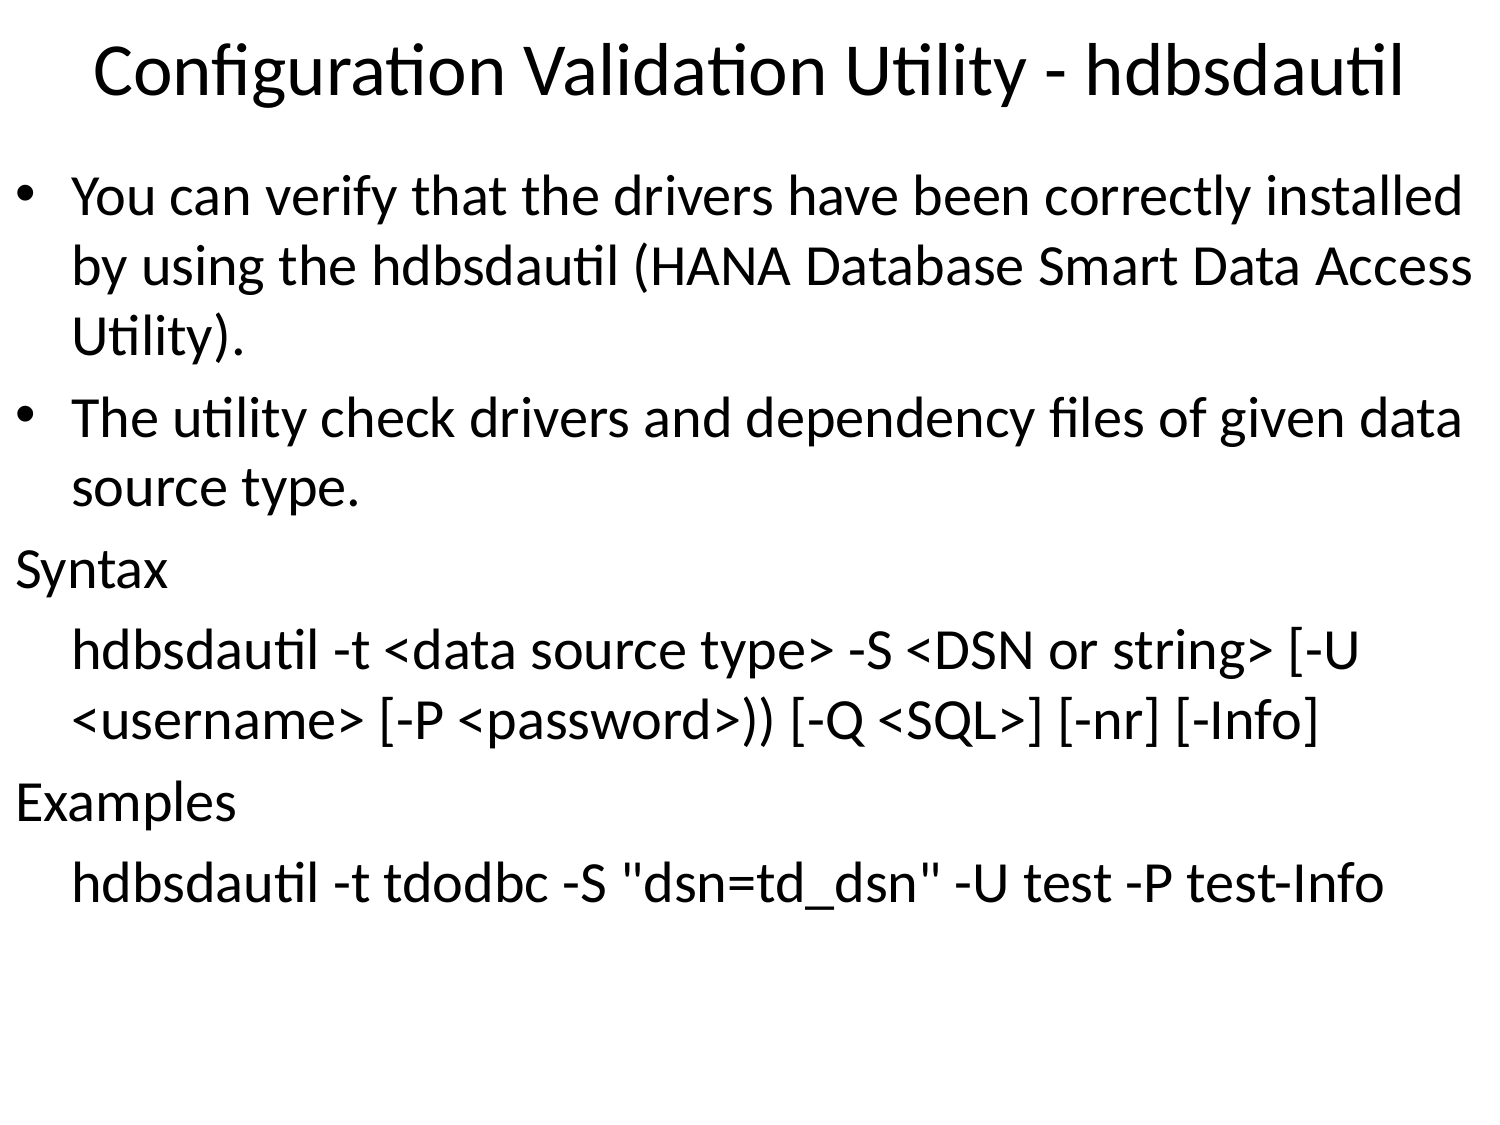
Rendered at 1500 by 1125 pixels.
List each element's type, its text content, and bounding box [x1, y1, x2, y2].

title Configuration Validation Utility - hdbsdautil [0, 0, 1500, 130]
list You can verify that the drivers have been correctly installed by using the hdbsdautil (HANA Database Smart Data Access Utility). The utility check drivers and dependency files of given data source type. Syntax hdbsdautil -t <data source type> -S <DSN or string> [-U <username> [-P <password>)) [-Q <SQL>] [-nr] [-Info] Examples hdbsdautil -t tdodbc -S "dsn=td_dsn" -U test -P test-Info [0, 149, 1500, 1088]
